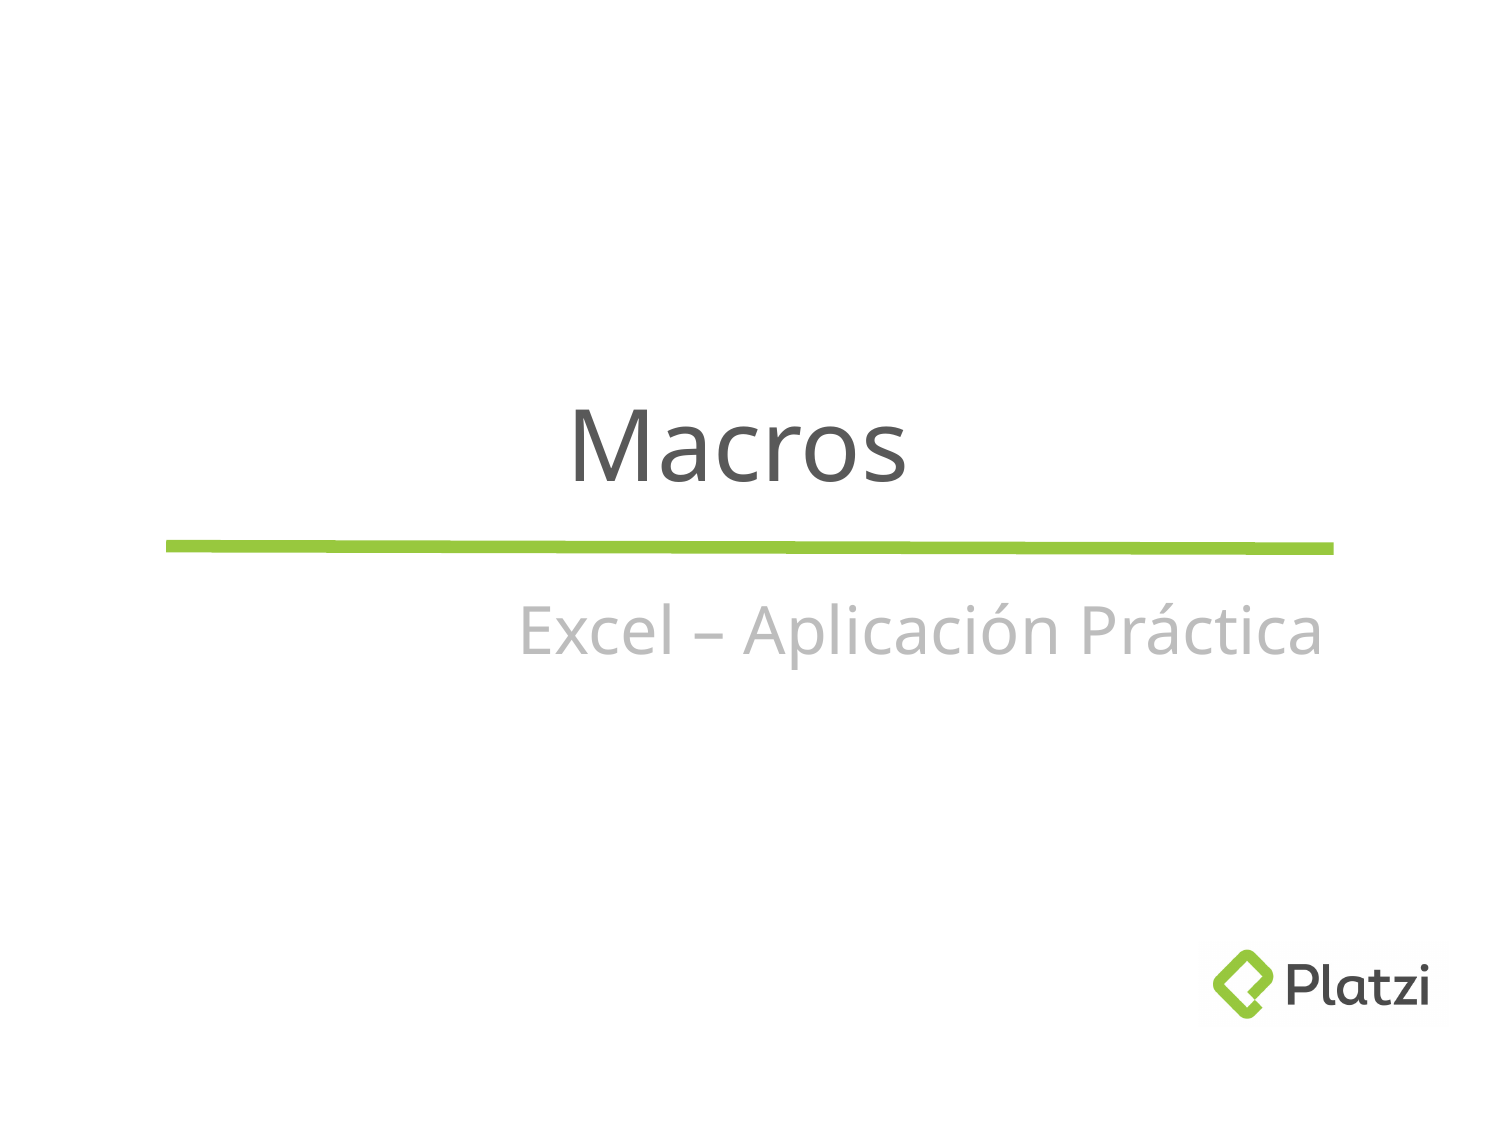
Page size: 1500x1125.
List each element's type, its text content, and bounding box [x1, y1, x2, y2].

title Excel – Aplicación Práctica [0, 553, 1342, 683]
picture [1198, 941, 1450, 1027]
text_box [165, 545, 1334, 549]
text_box Macros [0, 317, 1491, 517]
